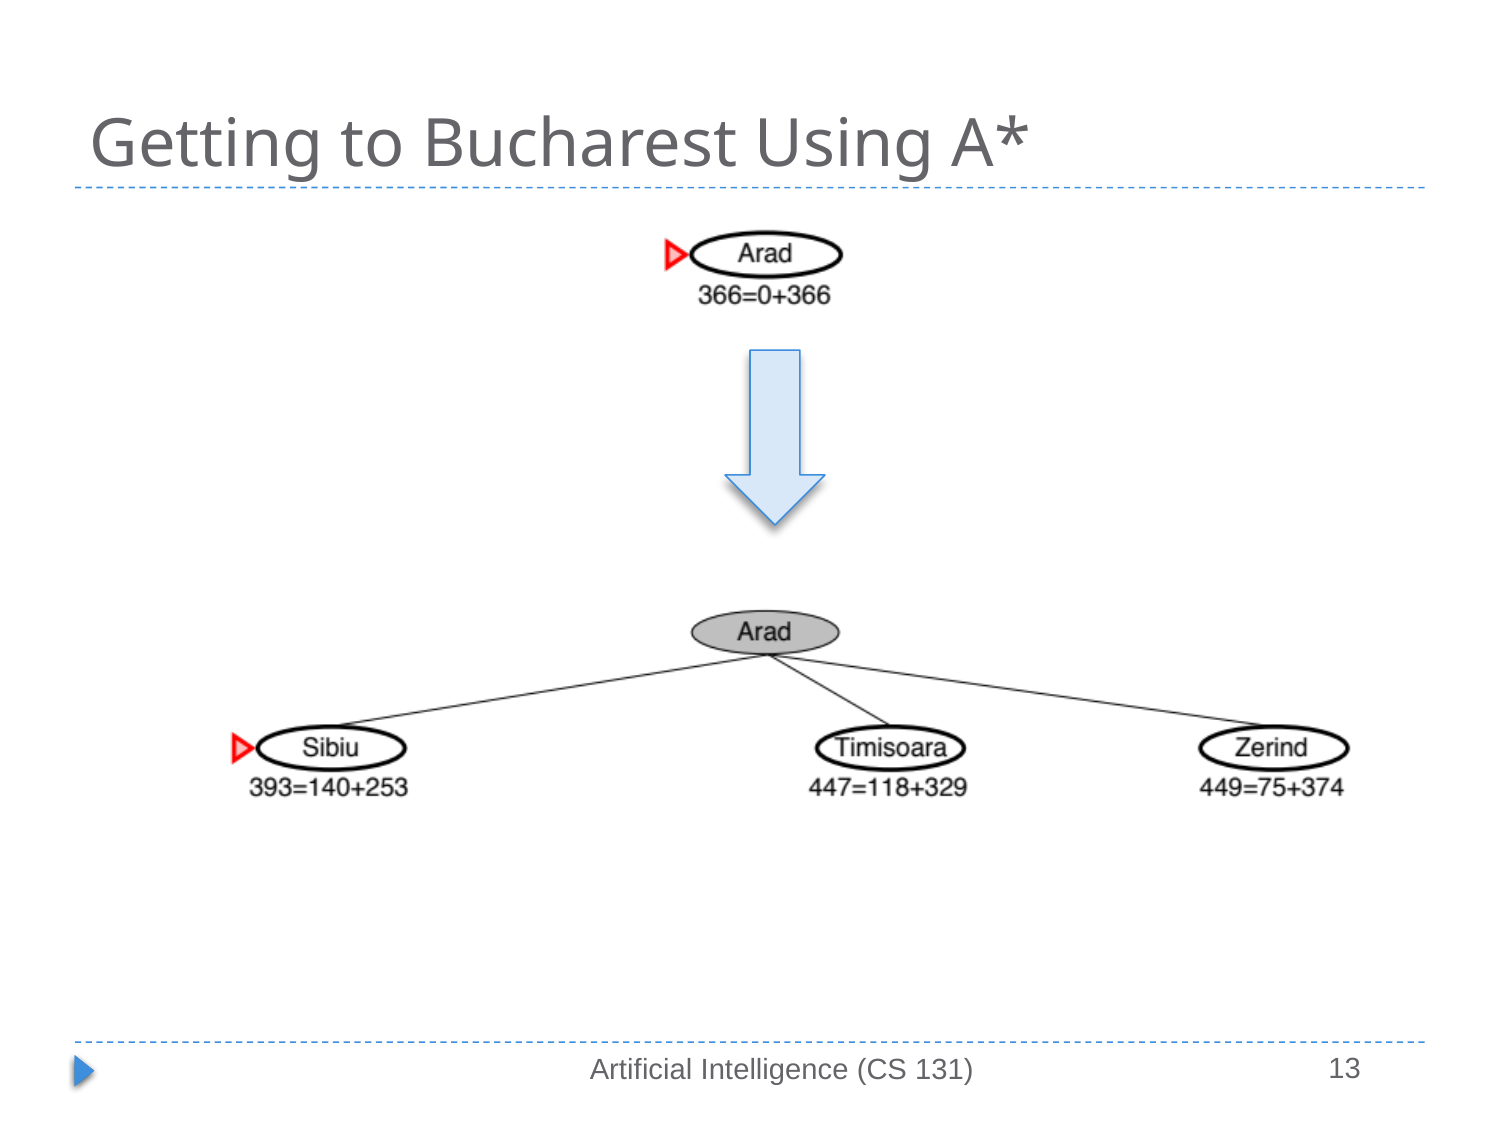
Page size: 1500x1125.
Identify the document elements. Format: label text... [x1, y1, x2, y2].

picture [615, 195, 885, 338]
footer Artificial Intelligence (CS 131) [575, 1042, 1212, 1103]
picture [187, 547, 1363, 863]
slide_number 13 [1212, 1042, 1376, 1103]
text_box [724, 351, 826, 526]
title Getting to Bucharest Using A* [75, 37, 1425, 188]
